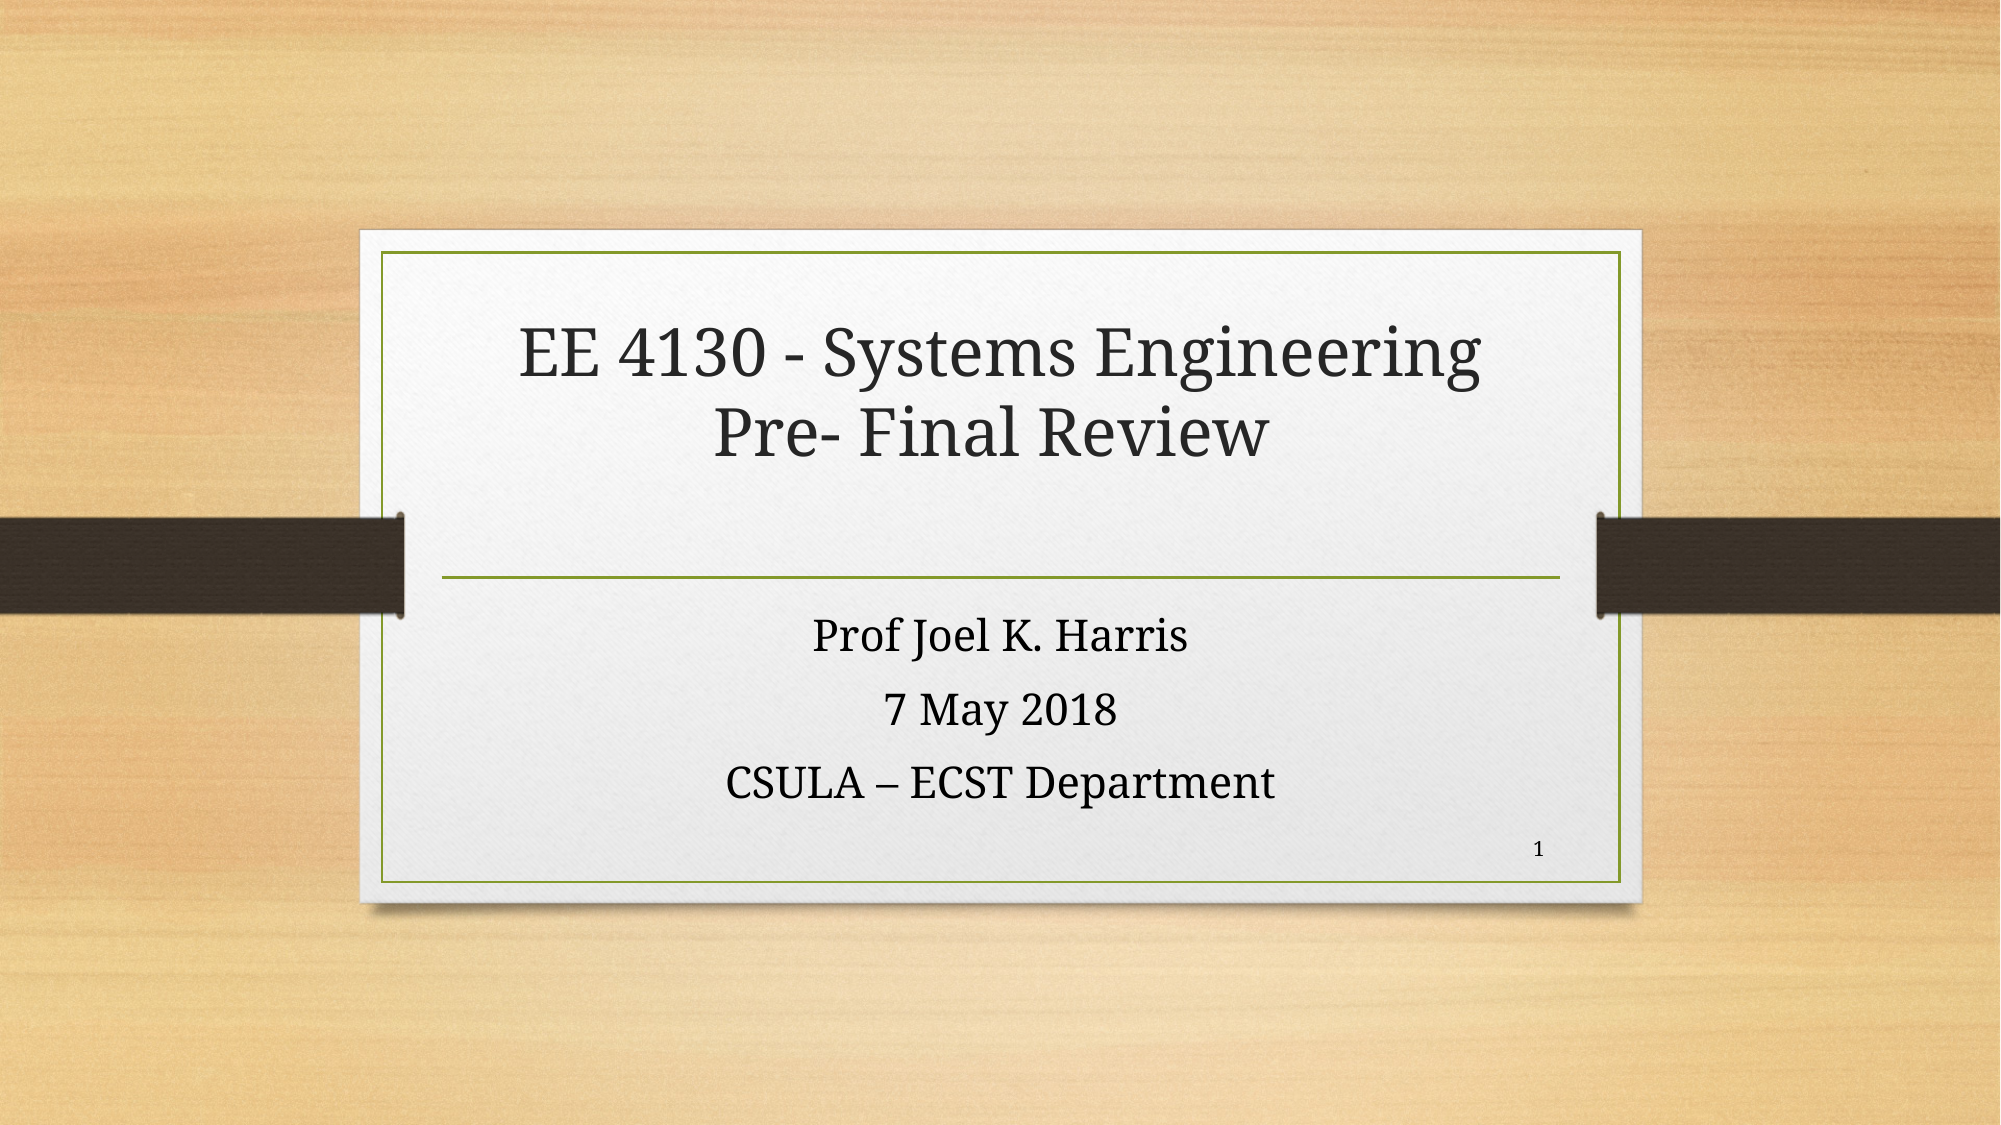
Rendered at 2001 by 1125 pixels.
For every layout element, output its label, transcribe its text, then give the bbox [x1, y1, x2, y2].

title EE 4130 - Systems Engineering Pre- Final Review [401, 301, 1600, 478]
picture [0, 0, 2001, 1125]
slide_number 1 [1469, 826, 1560, 873]
subtitle Prof Joel K. Harris 7 May 2018 CSULA – ECST Department [441, 600, 1560, 817]
